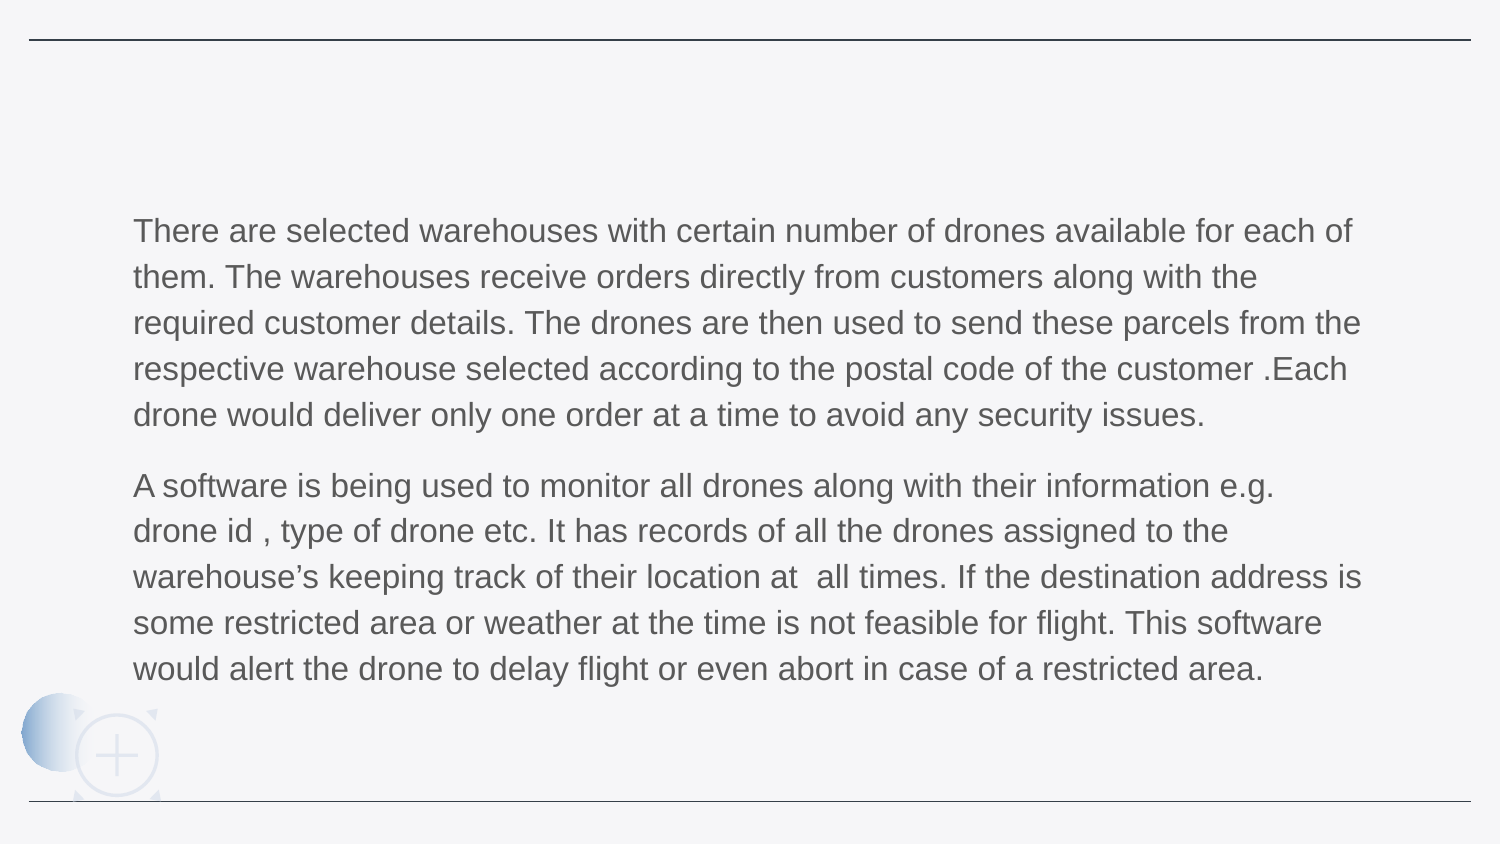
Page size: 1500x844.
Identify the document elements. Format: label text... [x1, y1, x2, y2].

list There are selected warehouses with certain number of drones available for each of them. The warehouses receive orders directly from customers along with the required customer details. The drones are then used to send these parcels from the respective warehouse selected according to the postal code of the customer .Each drone would deliver only one order at a time to avoid any security issues. A software is being used to monitor all drones along with their information e.g. drone id , type of drone etc. It has records of all the drones assigned to the warehouse’s keeping track of their location at all times. If the destination address is some restricted area or weather at the time is not feasible for flight. This software would alert the drone to delay flight or even abort in case of a restricted area. [118, 188, 1382, 614]
